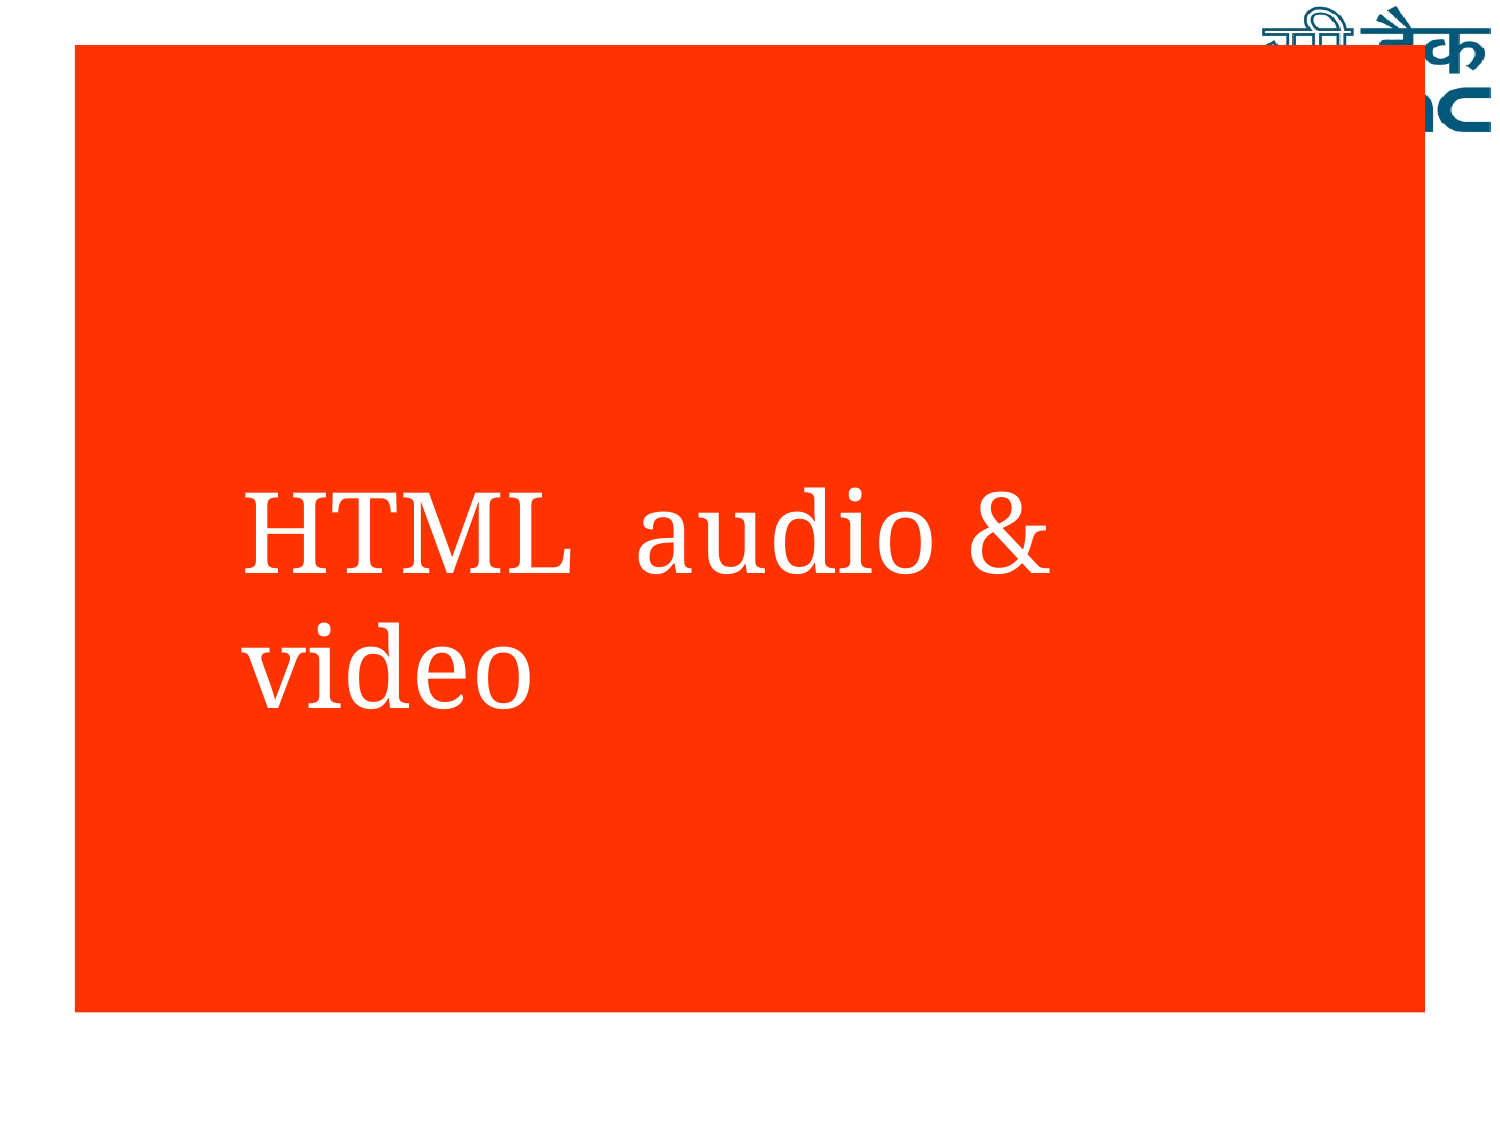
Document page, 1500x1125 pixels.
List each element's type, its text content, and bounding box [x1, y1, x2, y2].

text_box [74, 45, 1425, 1013]
picture [1412, 33, 1449, 60]
text_box HTML audio & video [226, 453, 1365, 739]
picture [1262, 6, 1491, 132]
